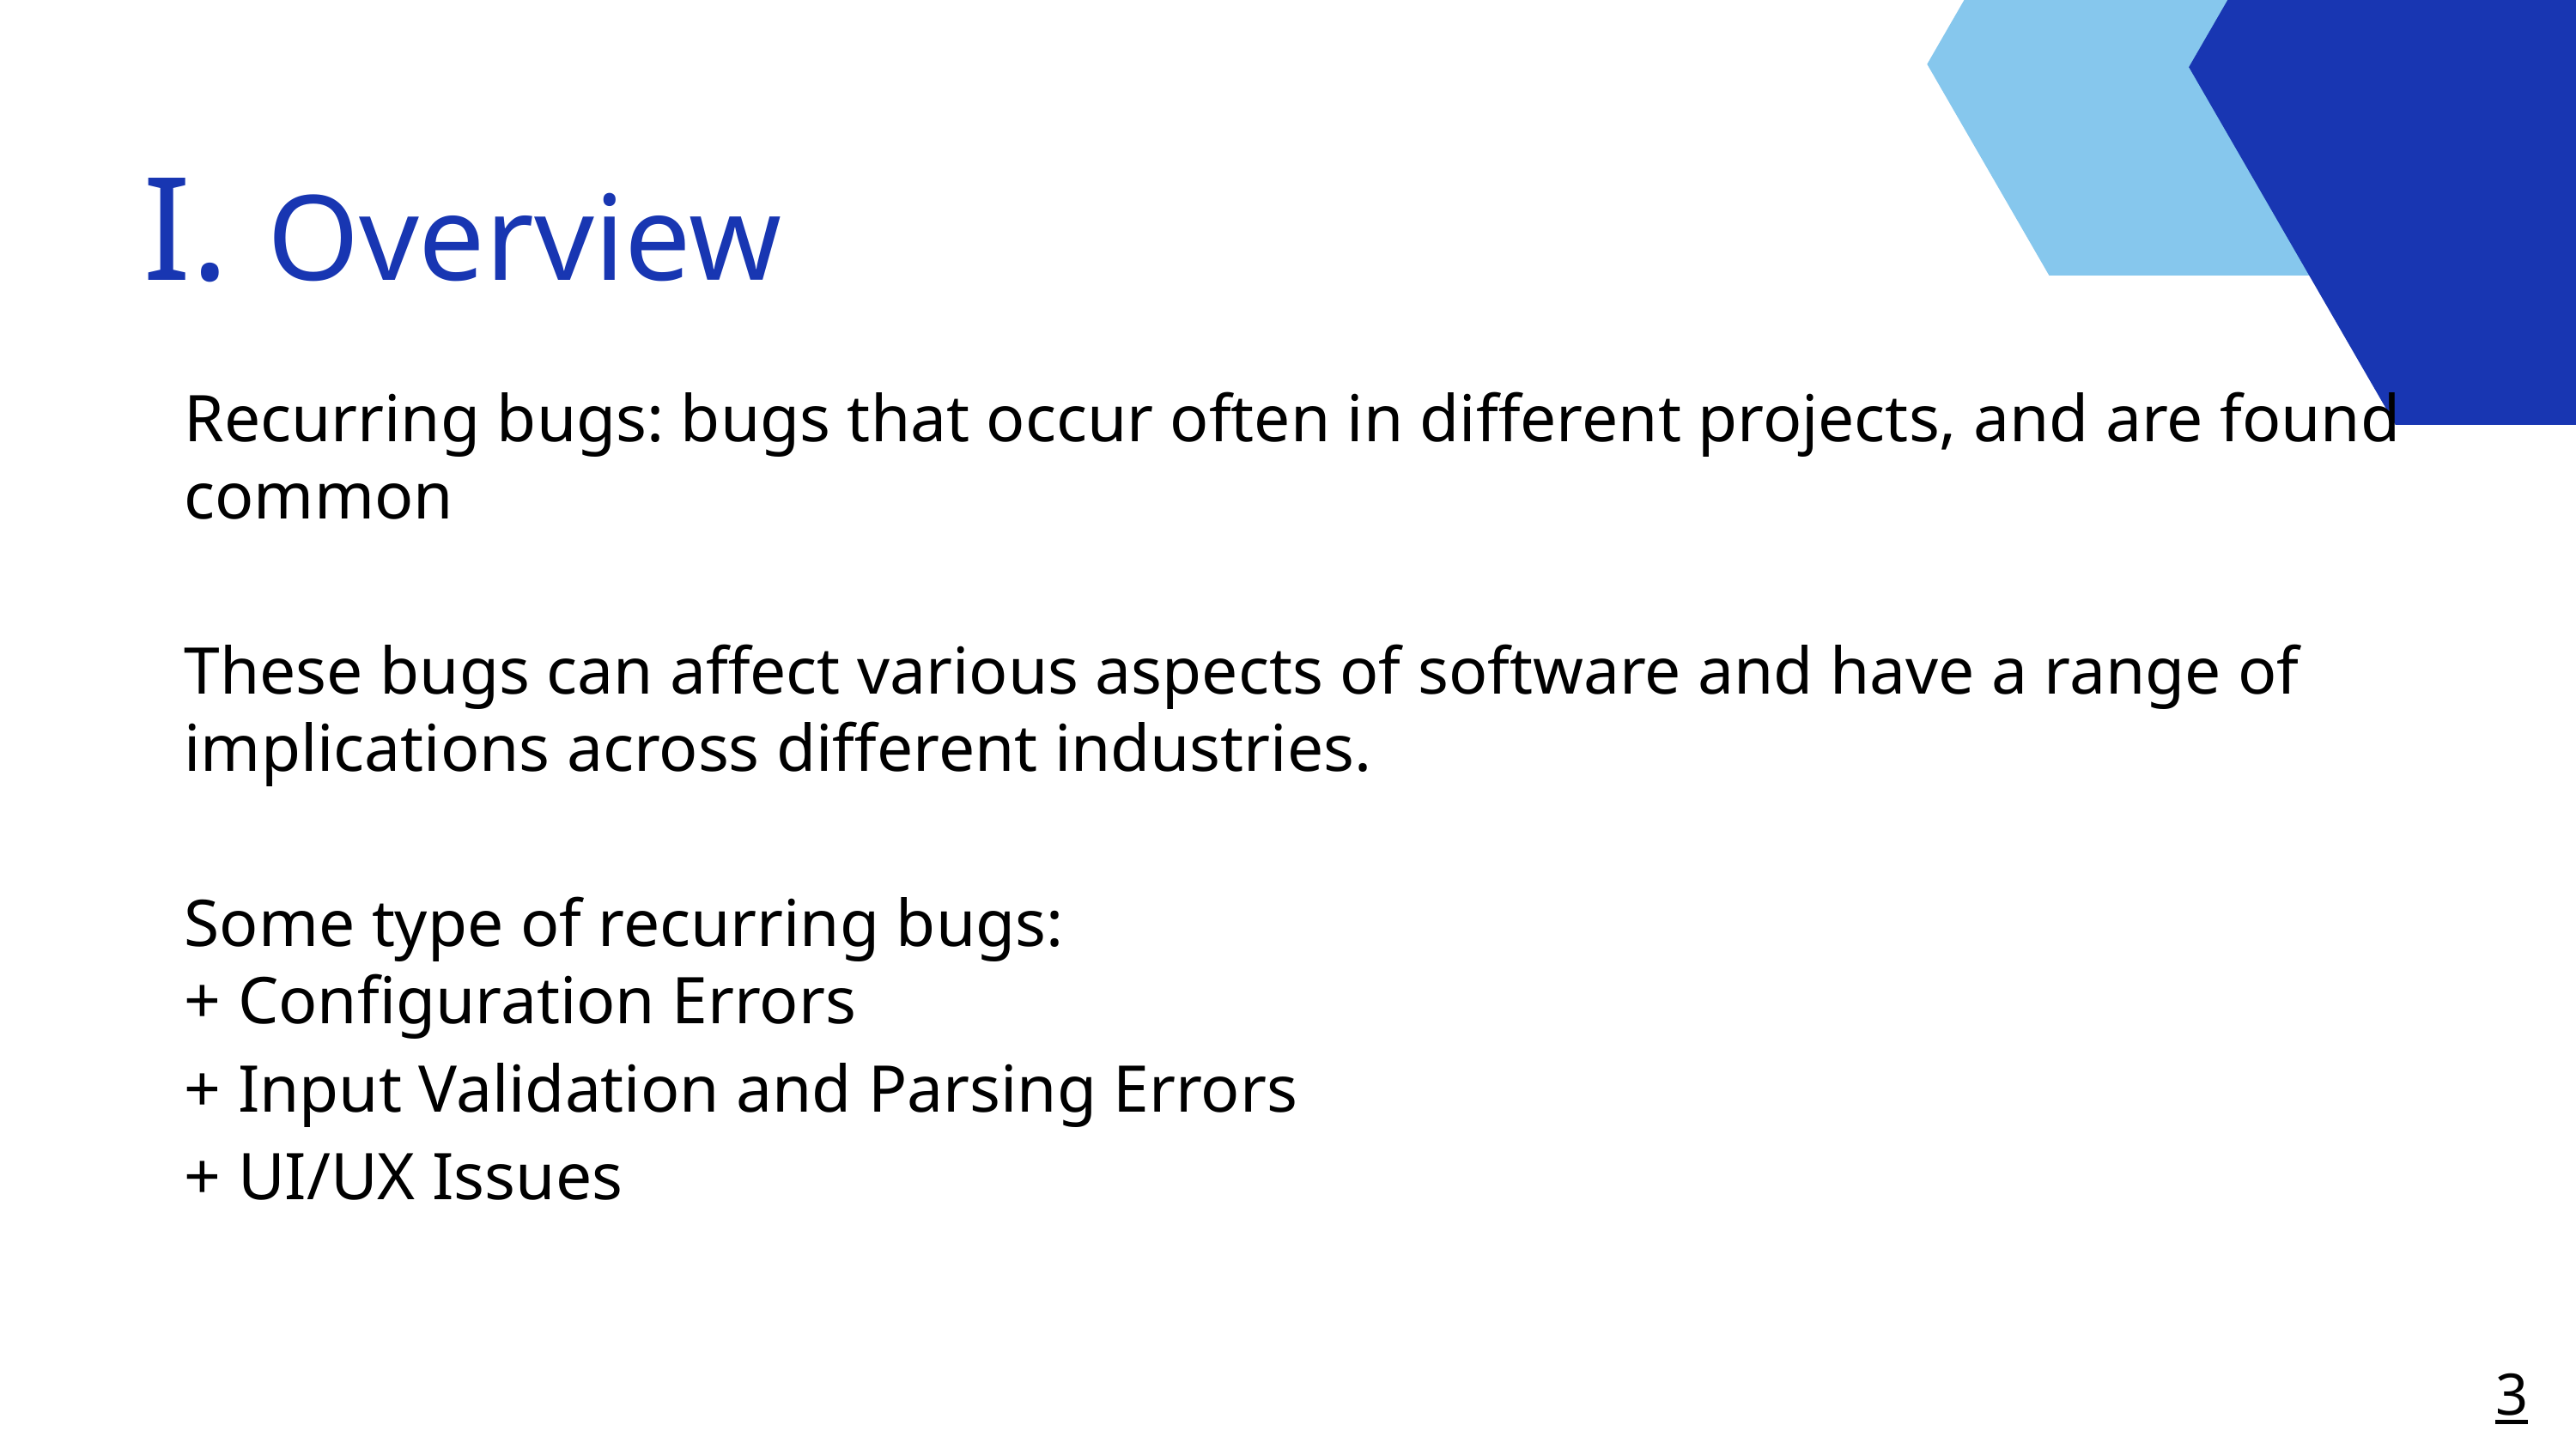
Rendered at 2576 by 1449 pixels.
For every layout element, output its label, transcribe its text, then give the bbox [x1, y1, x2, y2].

text_box Recurring bugs: bugs that occur often in different projects, and are found common These bugs can affect various aspects of software and have a range of implications across different industries. Some type of recurring bugs: + Configuration Errors + Input Validation and Parsing Errors + UI/UX Issues [182, 377, 2490, 1213]
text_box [1927, 0, 2184, 276]
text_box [2188, 0, 2576, 425]
text_box I. Overview [143, 151, 1841, 310]
text_box 3 [2447, 1336, 2576, 1436]
